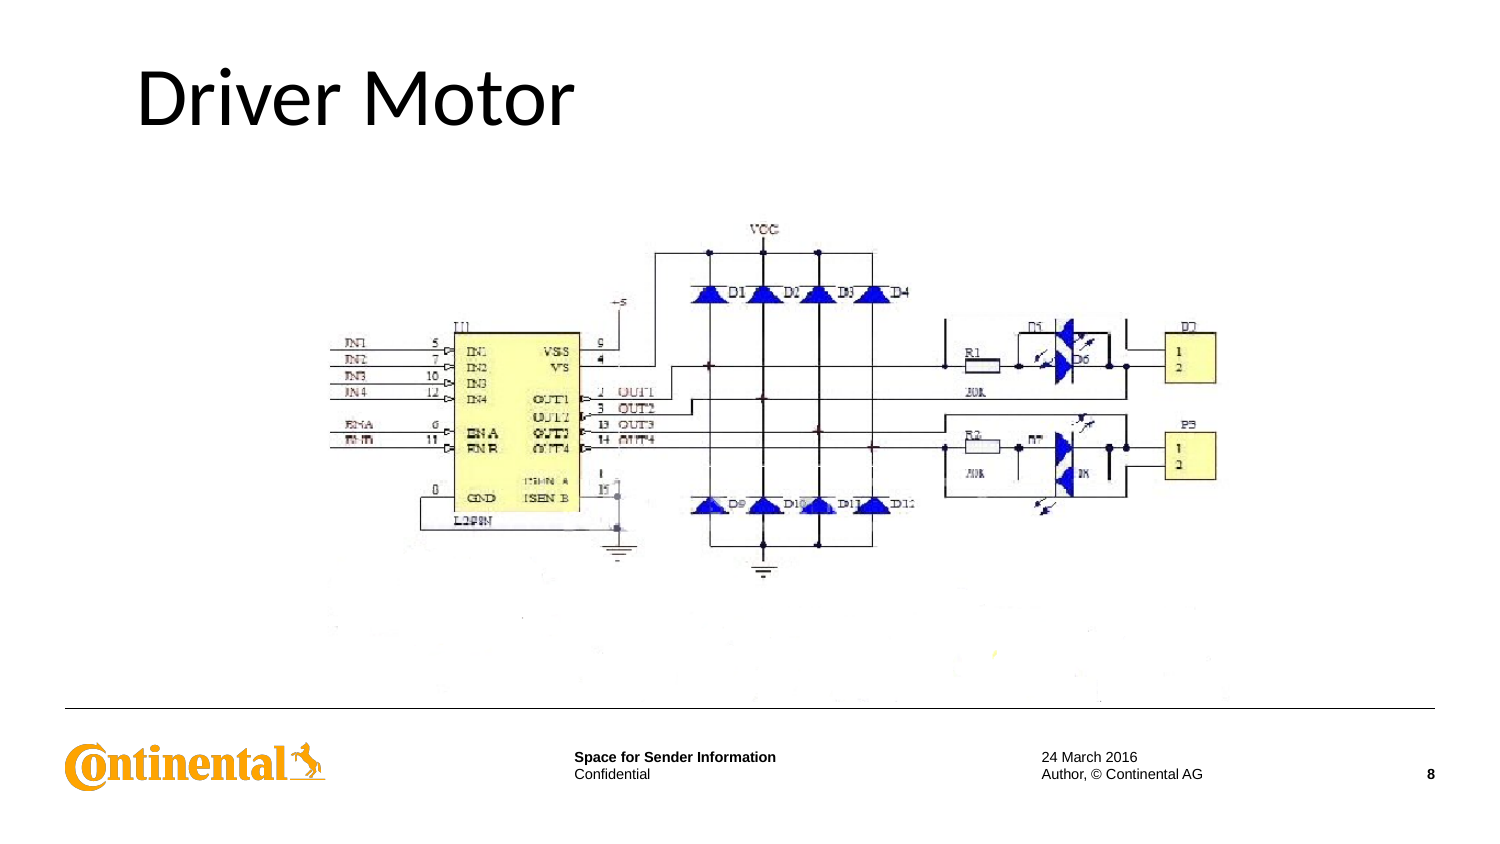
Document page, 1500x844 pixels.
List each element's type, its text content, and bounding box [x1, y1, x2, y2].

picture [250, 109, 1303, 702]
slide_number 8 [1376, 765, 1436, 784]
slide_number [1041, 746, 1371, 765]
text_box Driver Motor [121, 34, 609, 151]
picture [41, 718, 346, 813]
footer Author, © Continental AG [1041, 765, 1371, 784]
